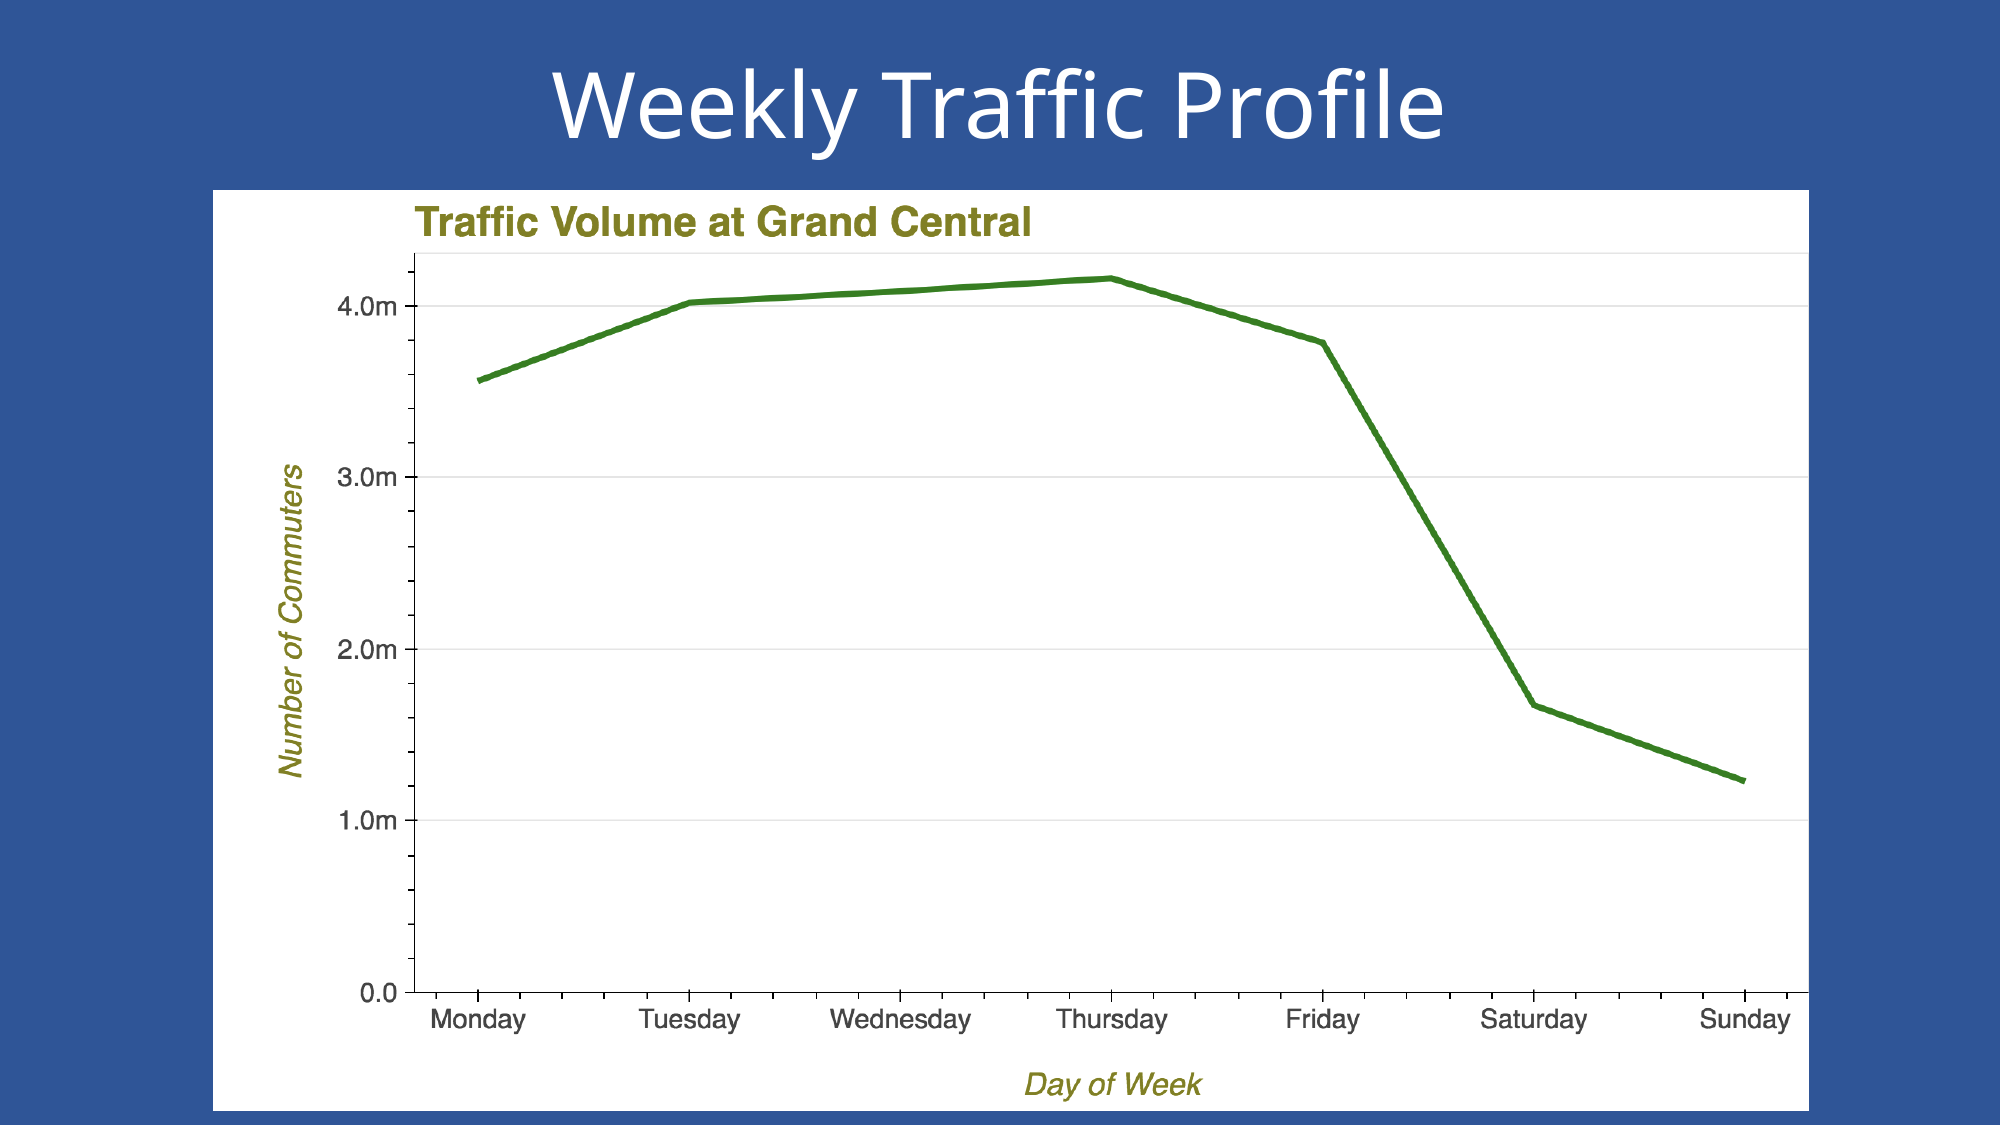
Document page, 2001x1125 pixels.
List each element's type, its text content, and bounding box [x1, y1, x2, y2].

picture [213, 190, 1809, 1111]
title Weekly Traffic Profile [137, 0, 1863, 218]
